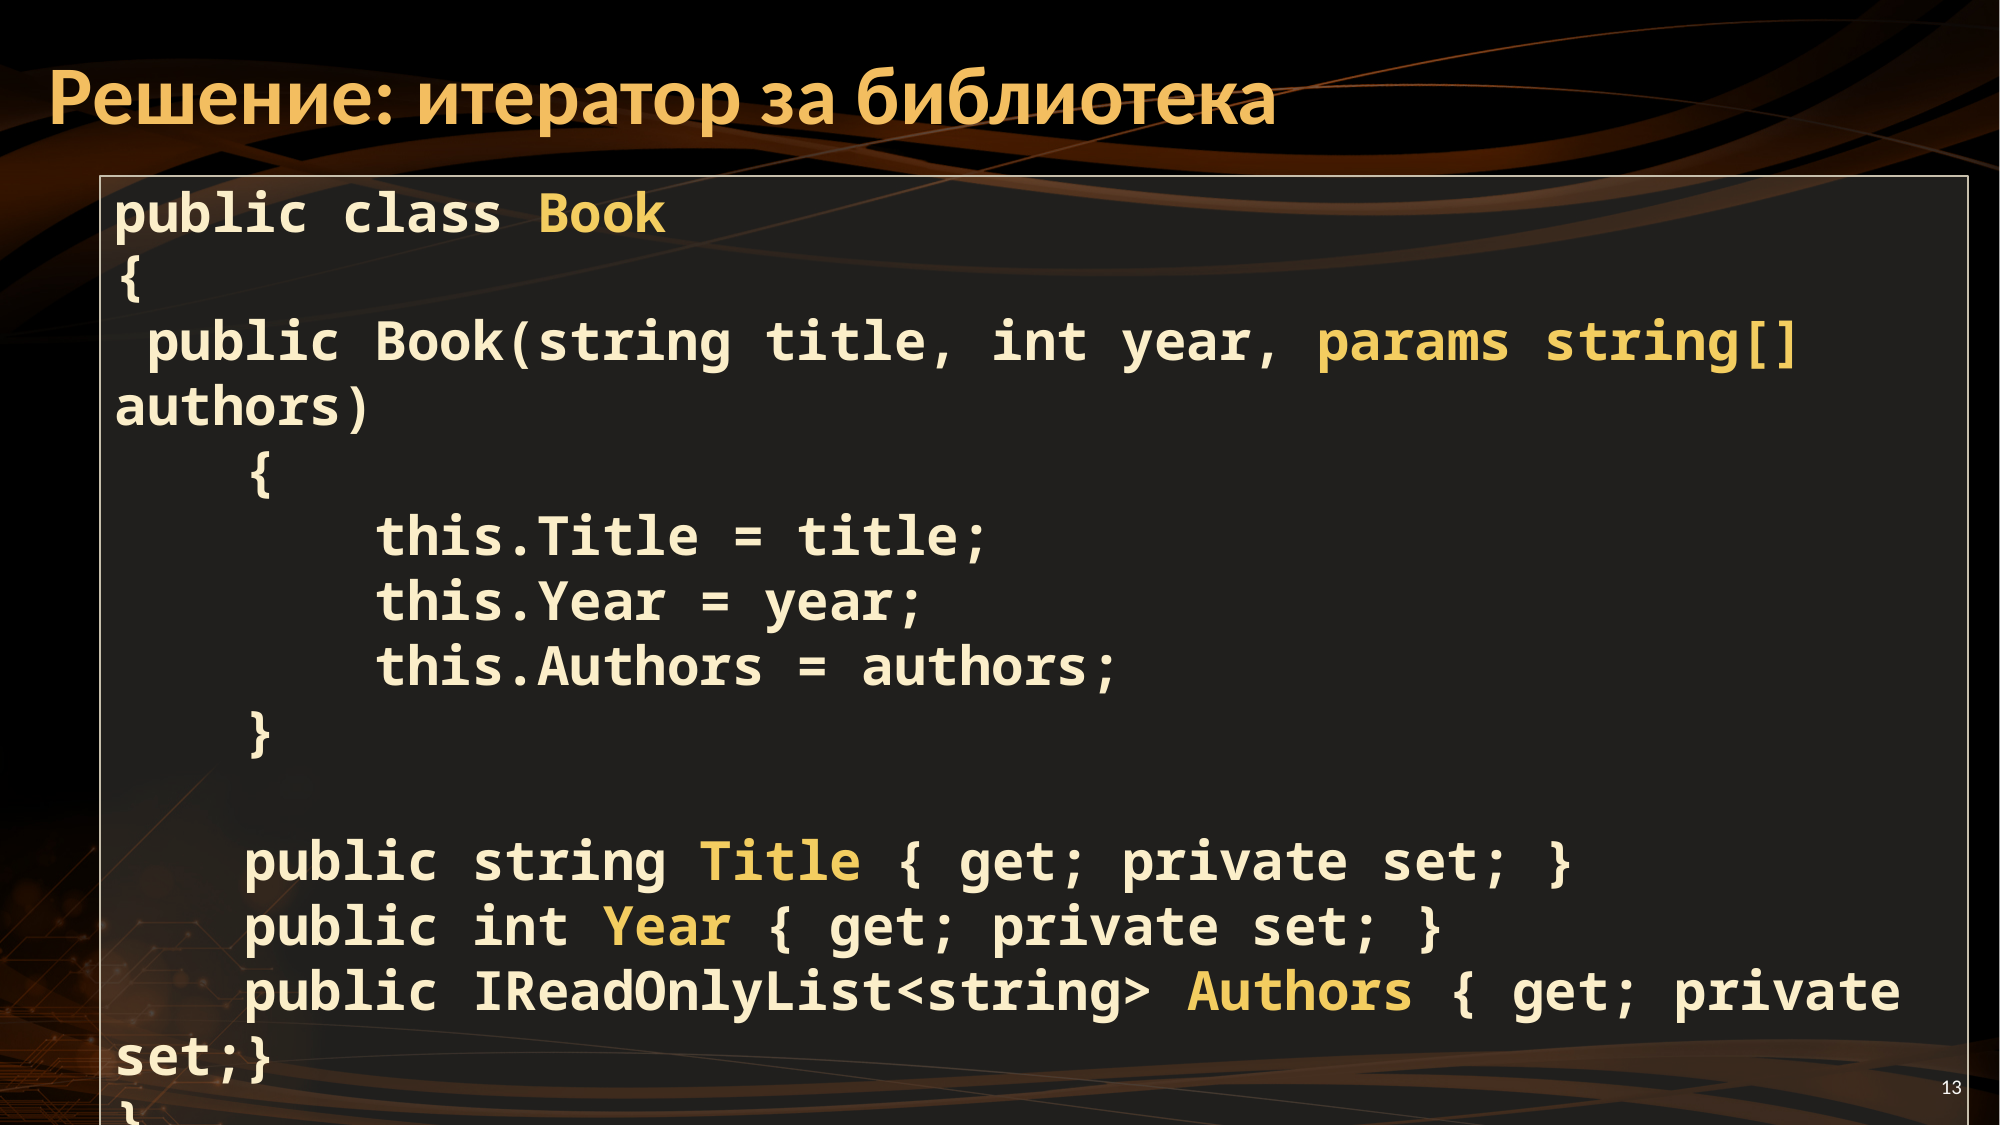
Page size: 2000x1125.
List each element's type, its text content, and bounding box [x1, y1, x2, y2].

picture [0, 0, 2000, 1125]
title Решение: итератор за библиотека [30, 6, 1602, 189]
text_box public class Book { public Book(string title, int year, params string[] authors) { this.Title = title; this.Year = year; this.Authors = authors; } public string Title { get; private set; } public int Year { get; private set; } public IReadOnlyList<string> Authors { get; private set;} } [99, 175, 1968, 1125]
